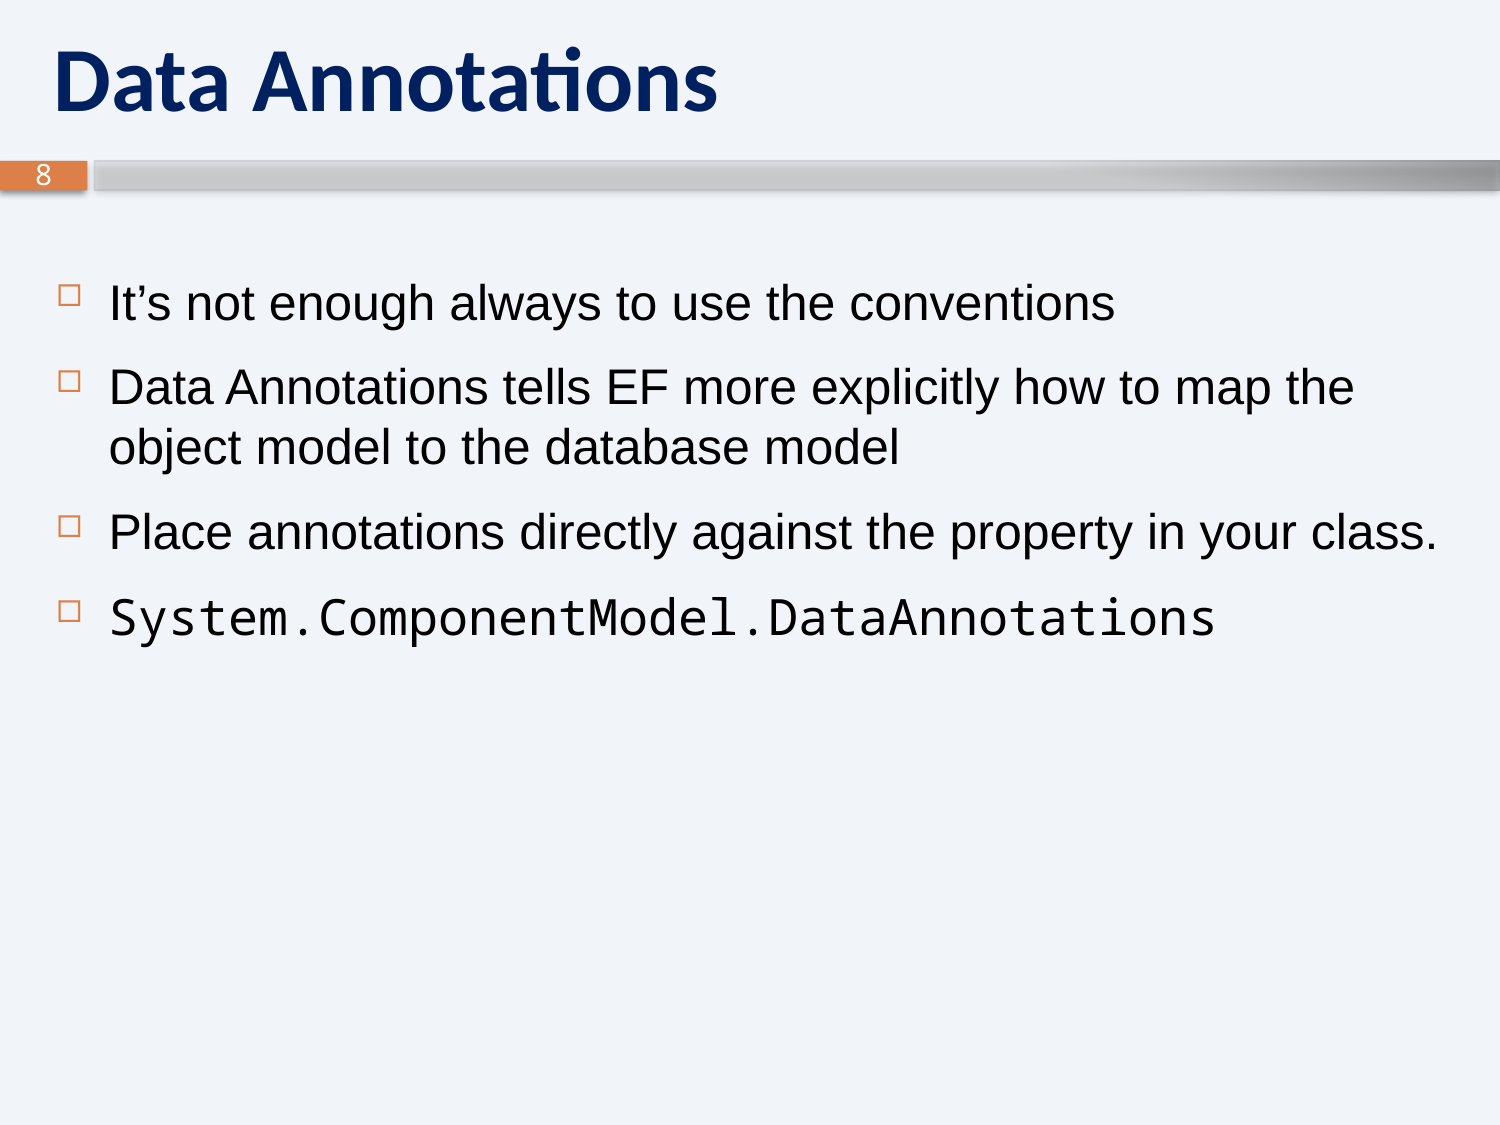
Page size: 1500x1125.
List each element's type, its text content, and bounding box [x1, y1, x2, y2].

title Data Annotations [38, 7, 1376, 143]
list It’s not enough always to use the conventions Data Annotations tells EF more explicitly how to map the object model to the database model Place annotations directly against the property in your class. System.ComponentModel.DataAnnotations [41, 262, 1471, 1094]
